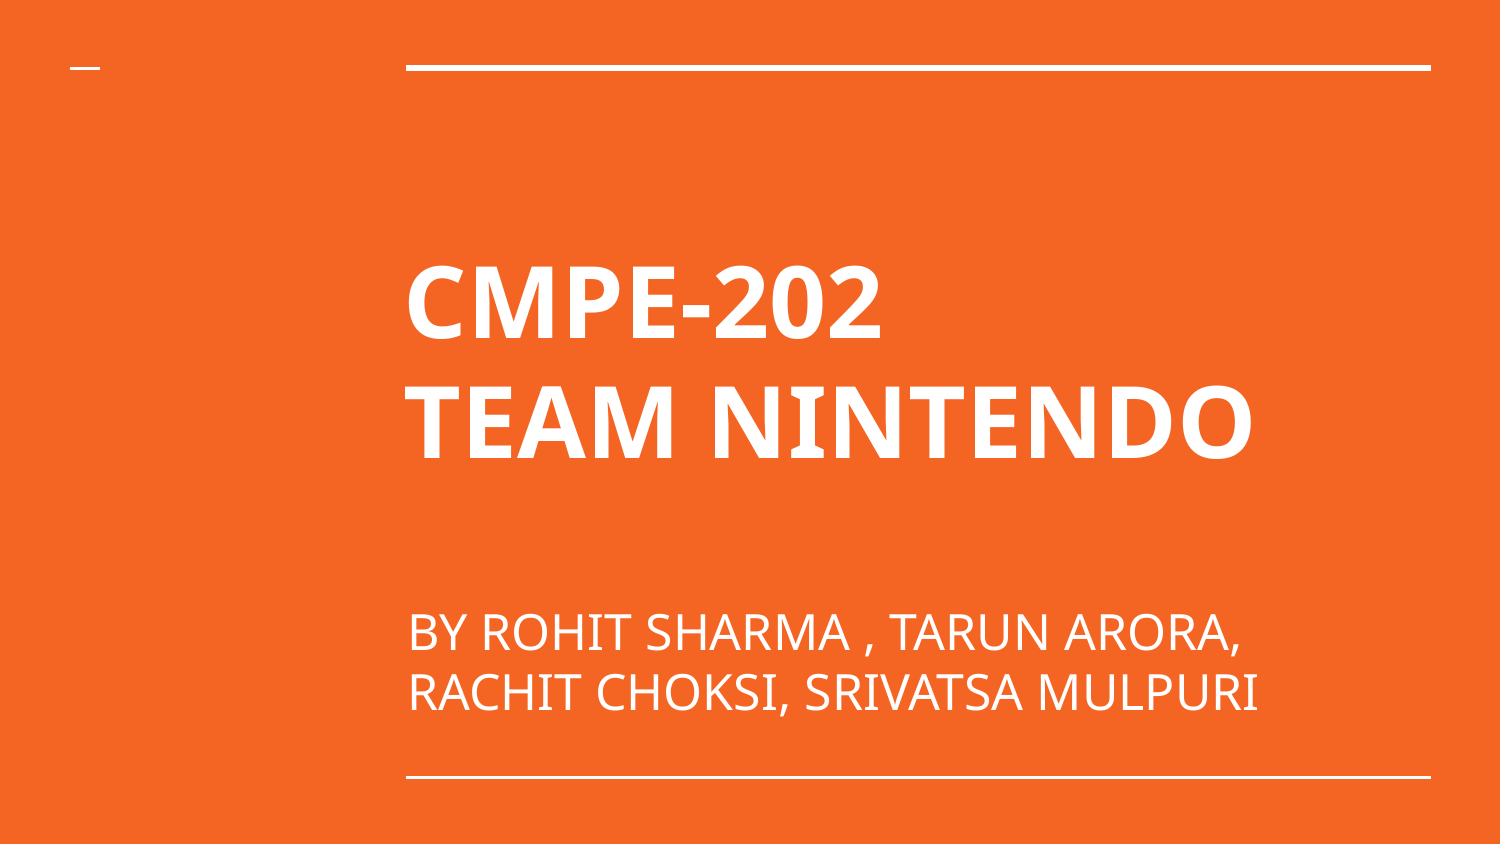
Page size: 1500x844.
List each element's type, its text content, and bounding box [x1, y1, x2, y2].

subtitle BY ROHIT SHARMA , TARUN ARORA, RACHIT CHOKSI, SRIVATSA MULPURI [392, 531, 1431, 735]
title CMPE-202 TEAM NINTENDO [389, 103, 1428, 357]
